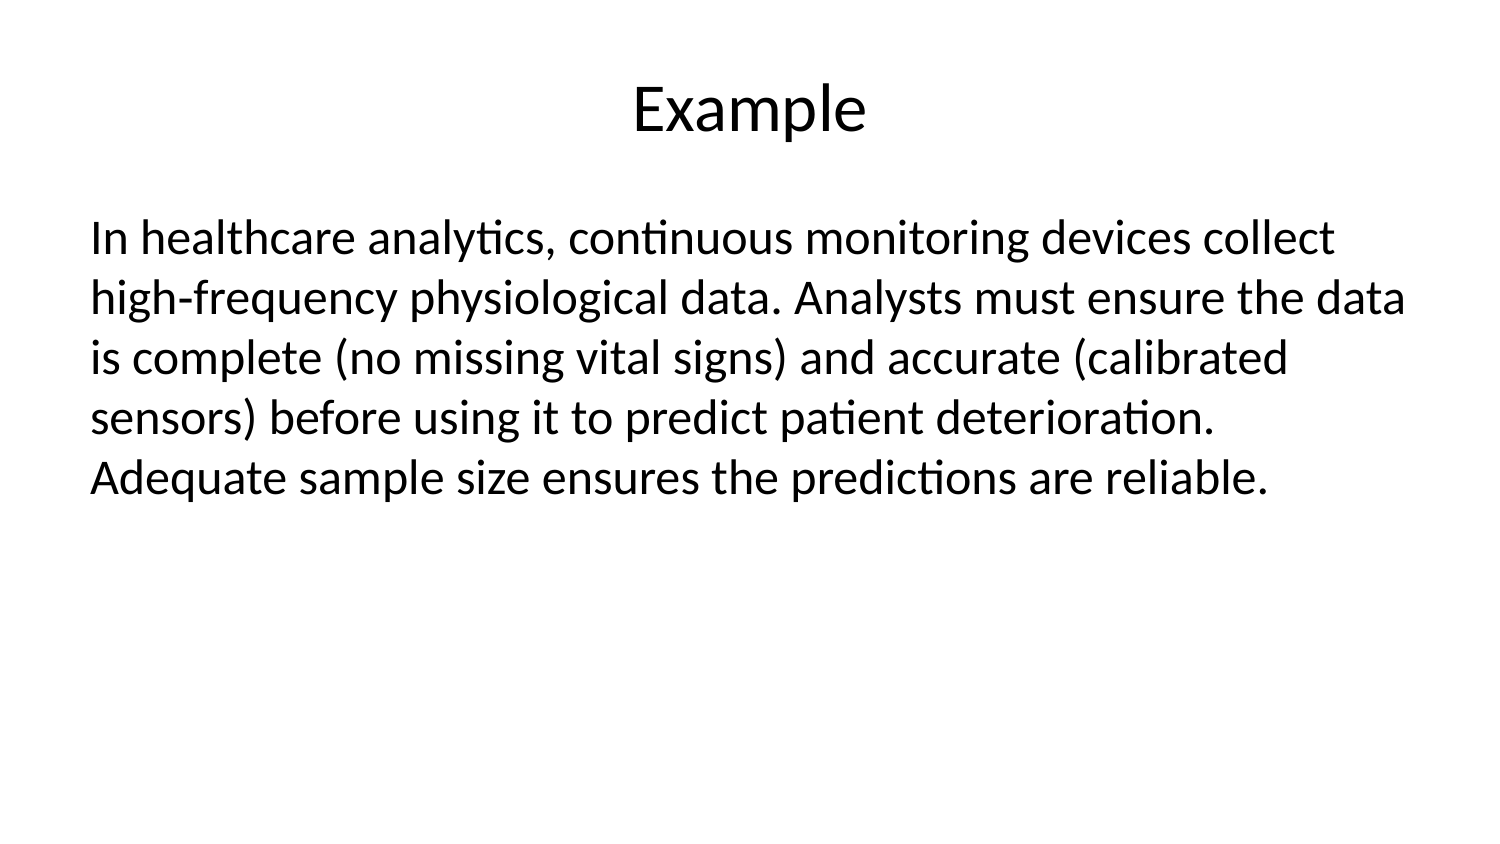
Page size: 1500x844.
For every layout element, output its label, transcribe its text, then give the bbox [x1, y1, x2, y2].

title Example [75, 33, 1425, 175]
list In healthcare analytics, continuous monitoring devices collect high‑frequency physiological data. Analysts must ensure the data is complete (no missing vital signs) and accurate (calibrated sensors) before using it to predict patient deterioration. Adequate sample size ensures the predictions are reliable. [75, 196, 1425, 754]
